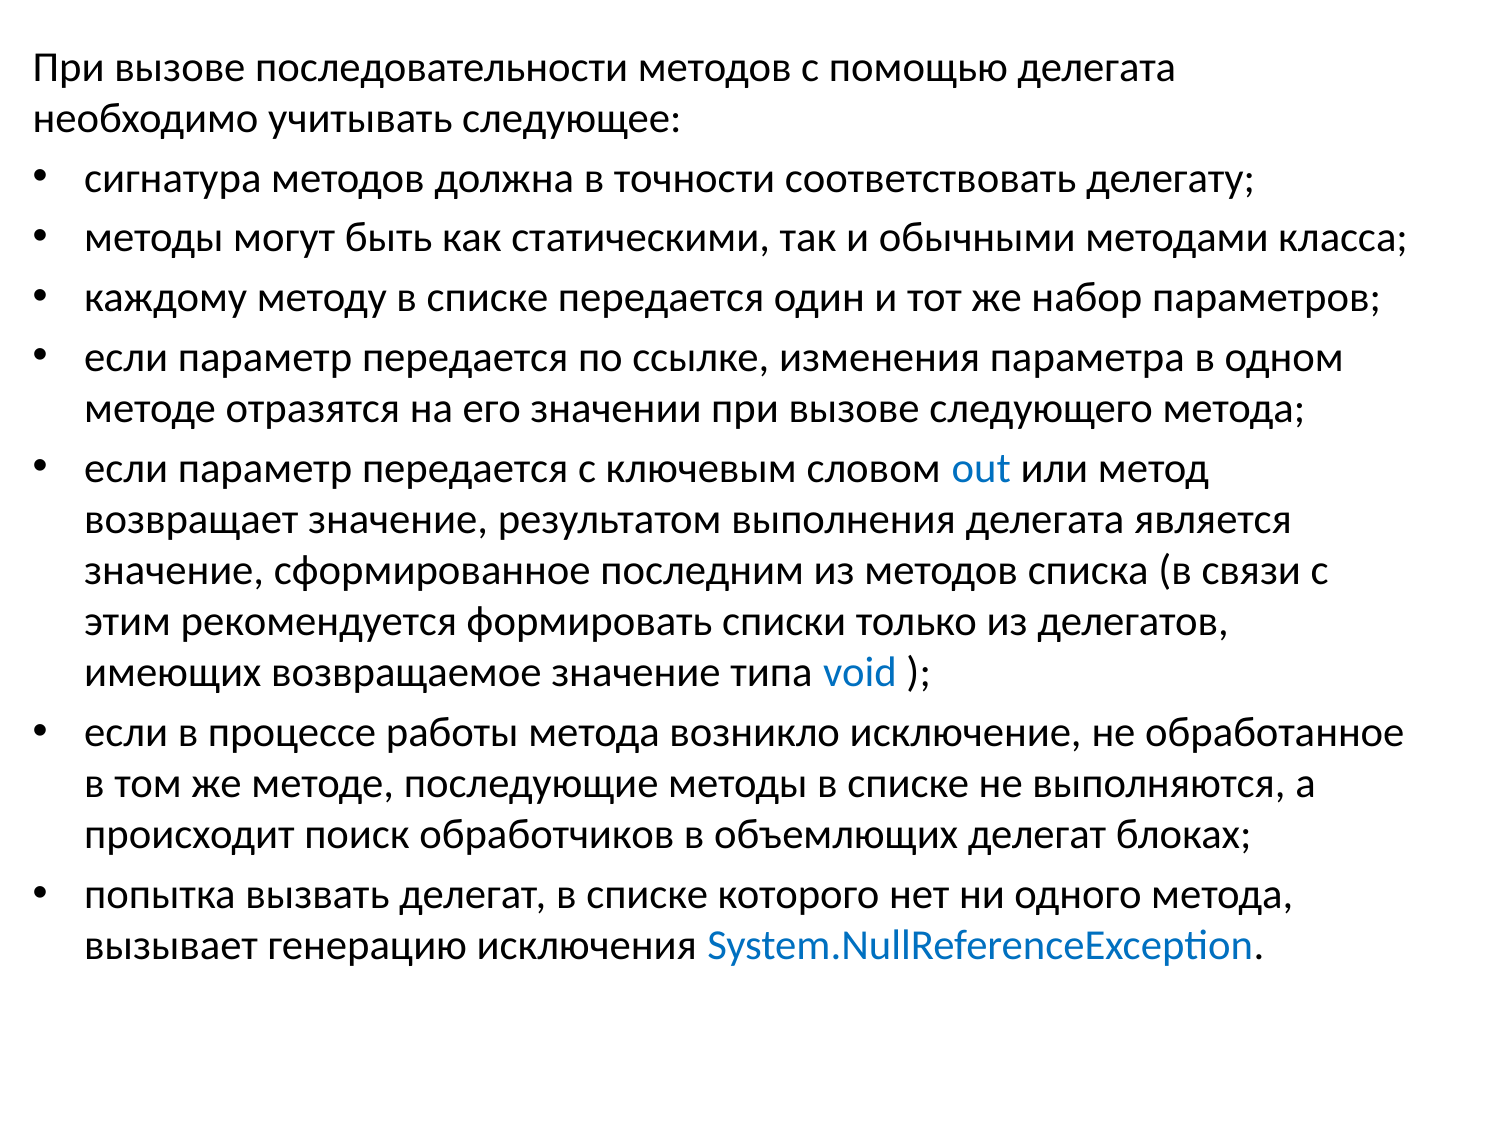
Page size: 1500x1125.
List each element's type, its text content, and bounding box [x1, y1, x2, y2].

list При вызове последовательности методов с помощью делегата необходимо учитывать следующее: сигнатура методов должна в точности соответствовать делегату; методы могут быть как статическими, так и обычными методами класса; каждому методу в списке передается один и тот же набор параметров; если параметр передается по ссылке, изменения параметра в одном методе отразятся на его значении при вызове следующего метода; если параметр передается с ключевым словом out или метод возвращает значение, результатом выполнения делегата является значение, сформированное последним из методов списка (в связи с этим рекомендуется формировать списки только из делегатов, имеющих возвращаемое значение типа void ); если в процессе работы метода возникло исключение, не обработанное в том же методе, последующие методы в списке не выполняются, а происходит поиск обработчиков в объемлющих делегат блоках; попытка вызвать делегат, в списке которого нет ни одного метода, вызывает генерацию исключения System.NullReferenceException. [17, 30, 1425, 1094]
